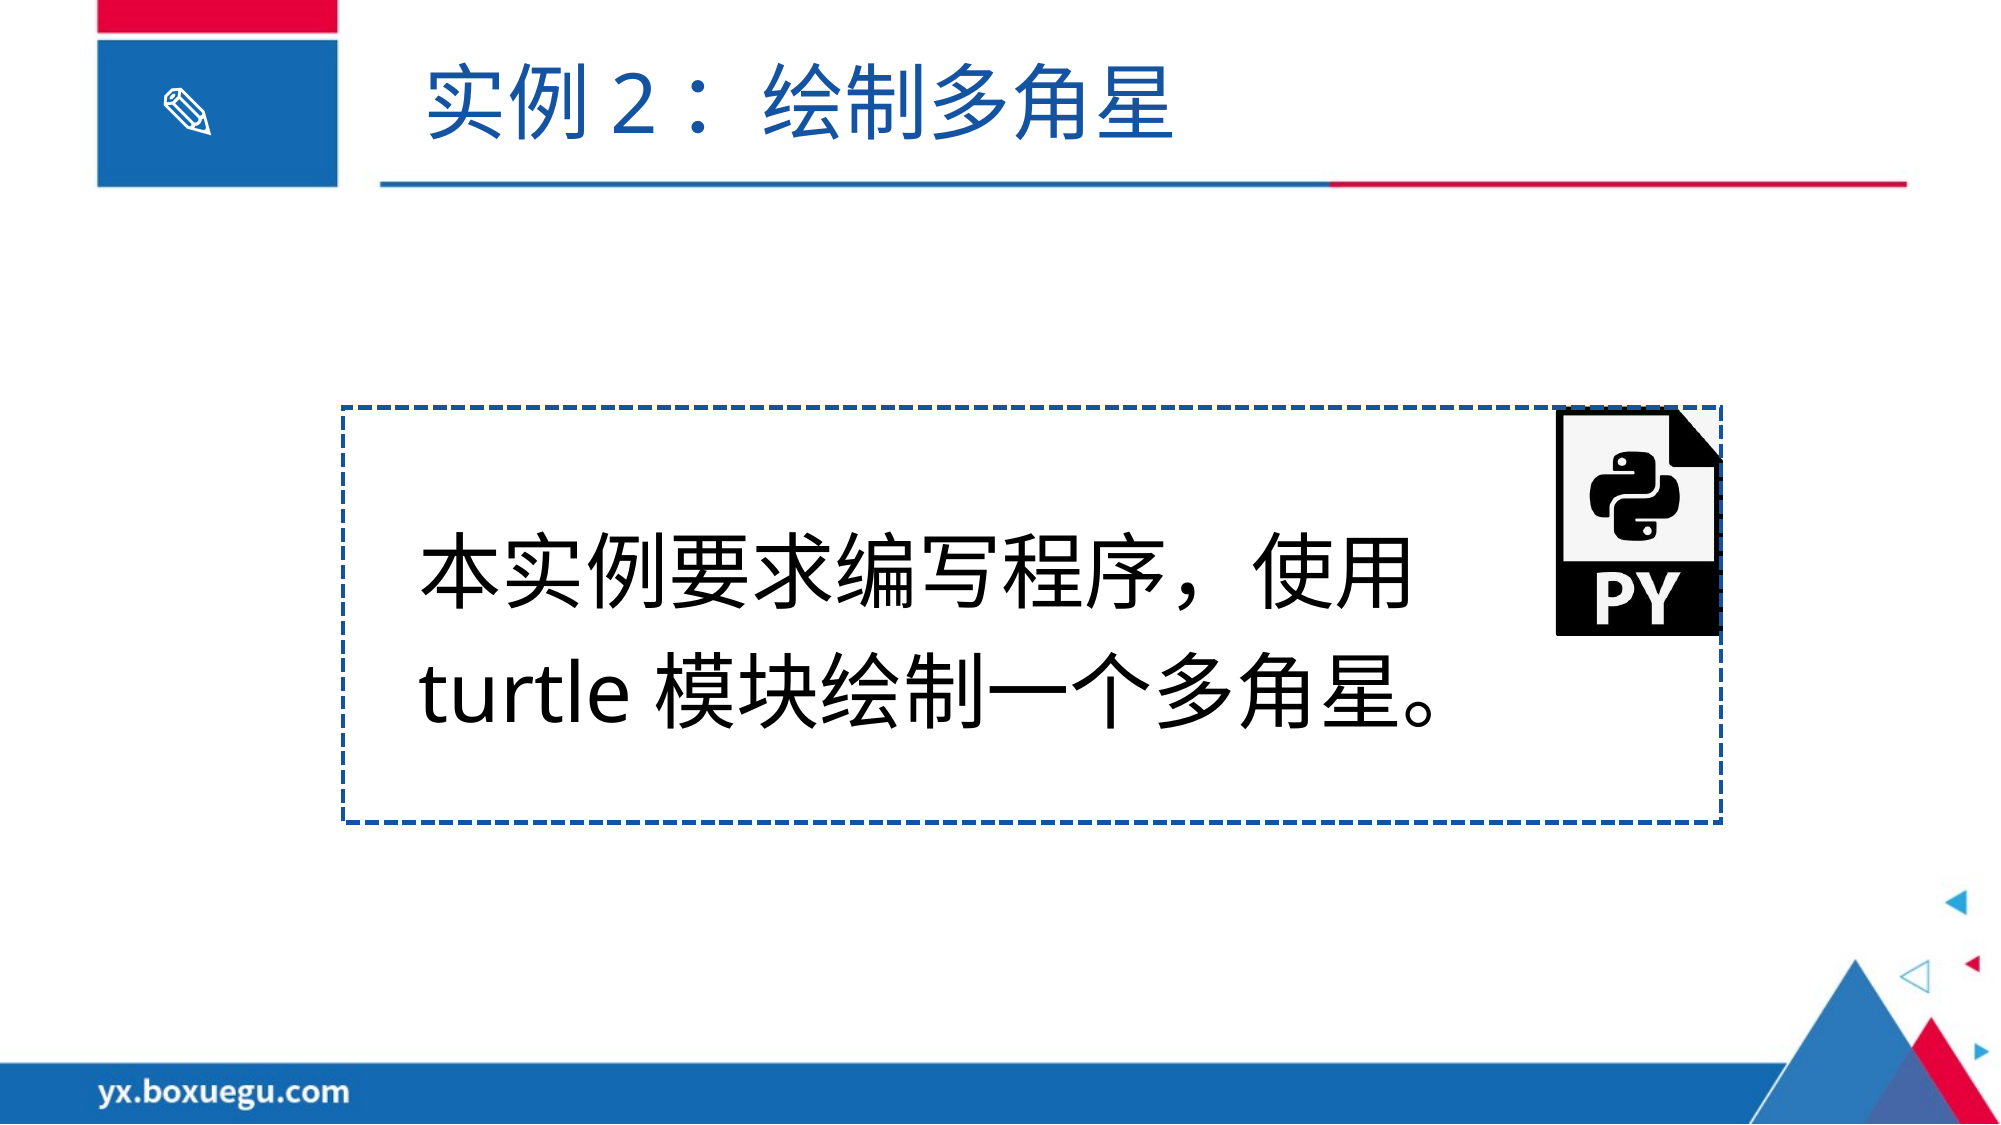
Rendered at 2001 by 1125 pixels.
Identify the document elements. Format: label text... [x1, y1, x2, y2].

picture [0, 0, 2000, 1124]
text_box 实例2：绘制多角星 [409, 43, 1396, 158]
text_box 本实例要求编写程序，使用turtle模块绘制一个多角星。 [404, 491, 1530, 747]
text_box [342, 406, 1722, 824]
